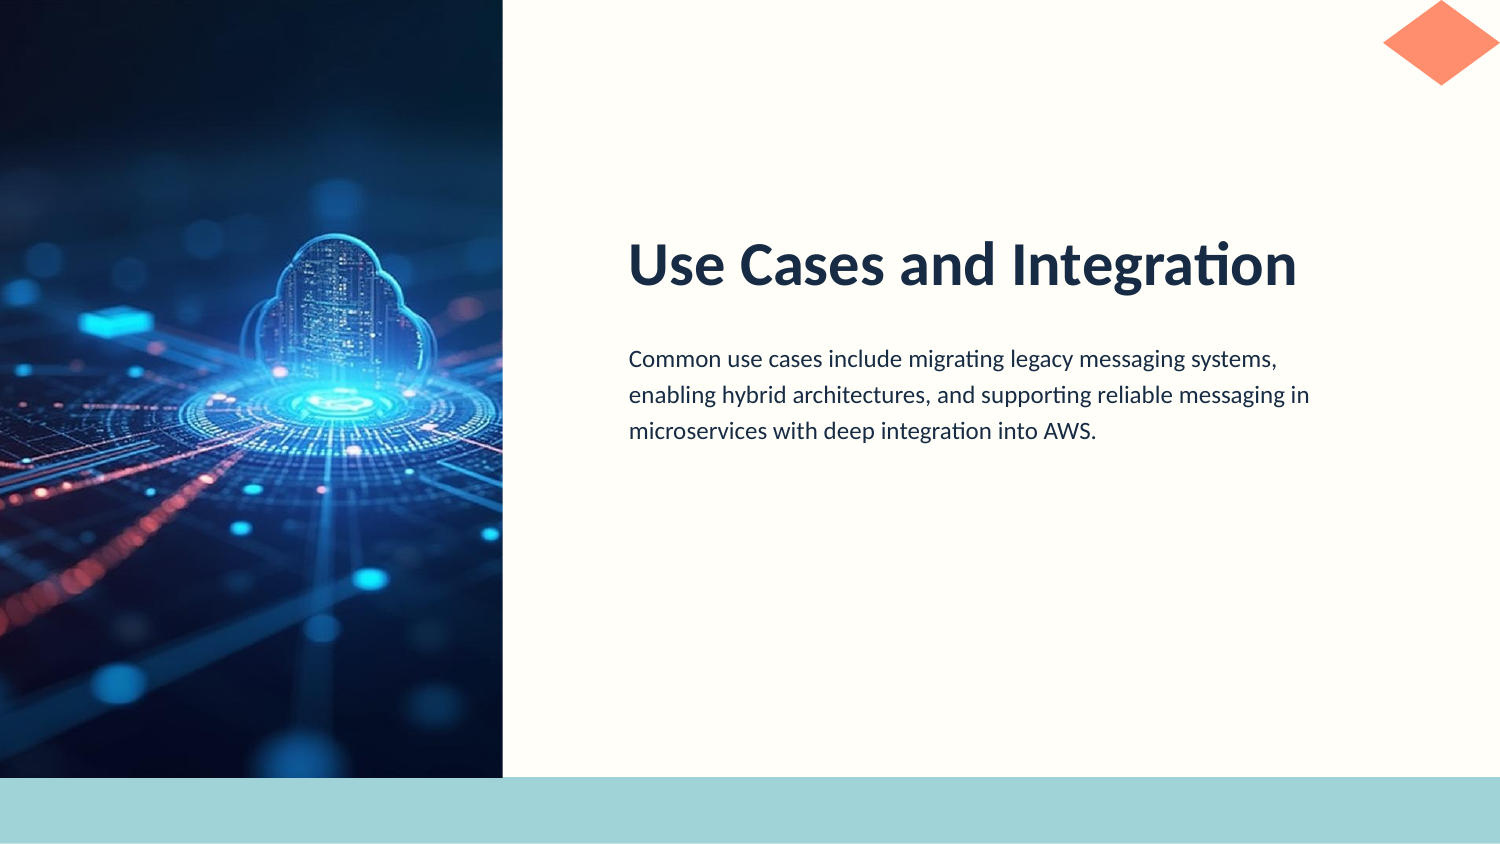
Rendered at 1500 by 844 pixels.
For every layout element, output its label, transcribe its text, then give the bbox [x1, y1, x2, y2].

title Use Cases and Integration [614, 143, 1352, 313]
subtitle Common use cases include migrating legacy messaging systems, enabling hybrid architectures, and supporting reliable messaging in microservices with deep integration into AWS. [614, 321, 1352, 699]
picture [0, 0, 503, 778]
